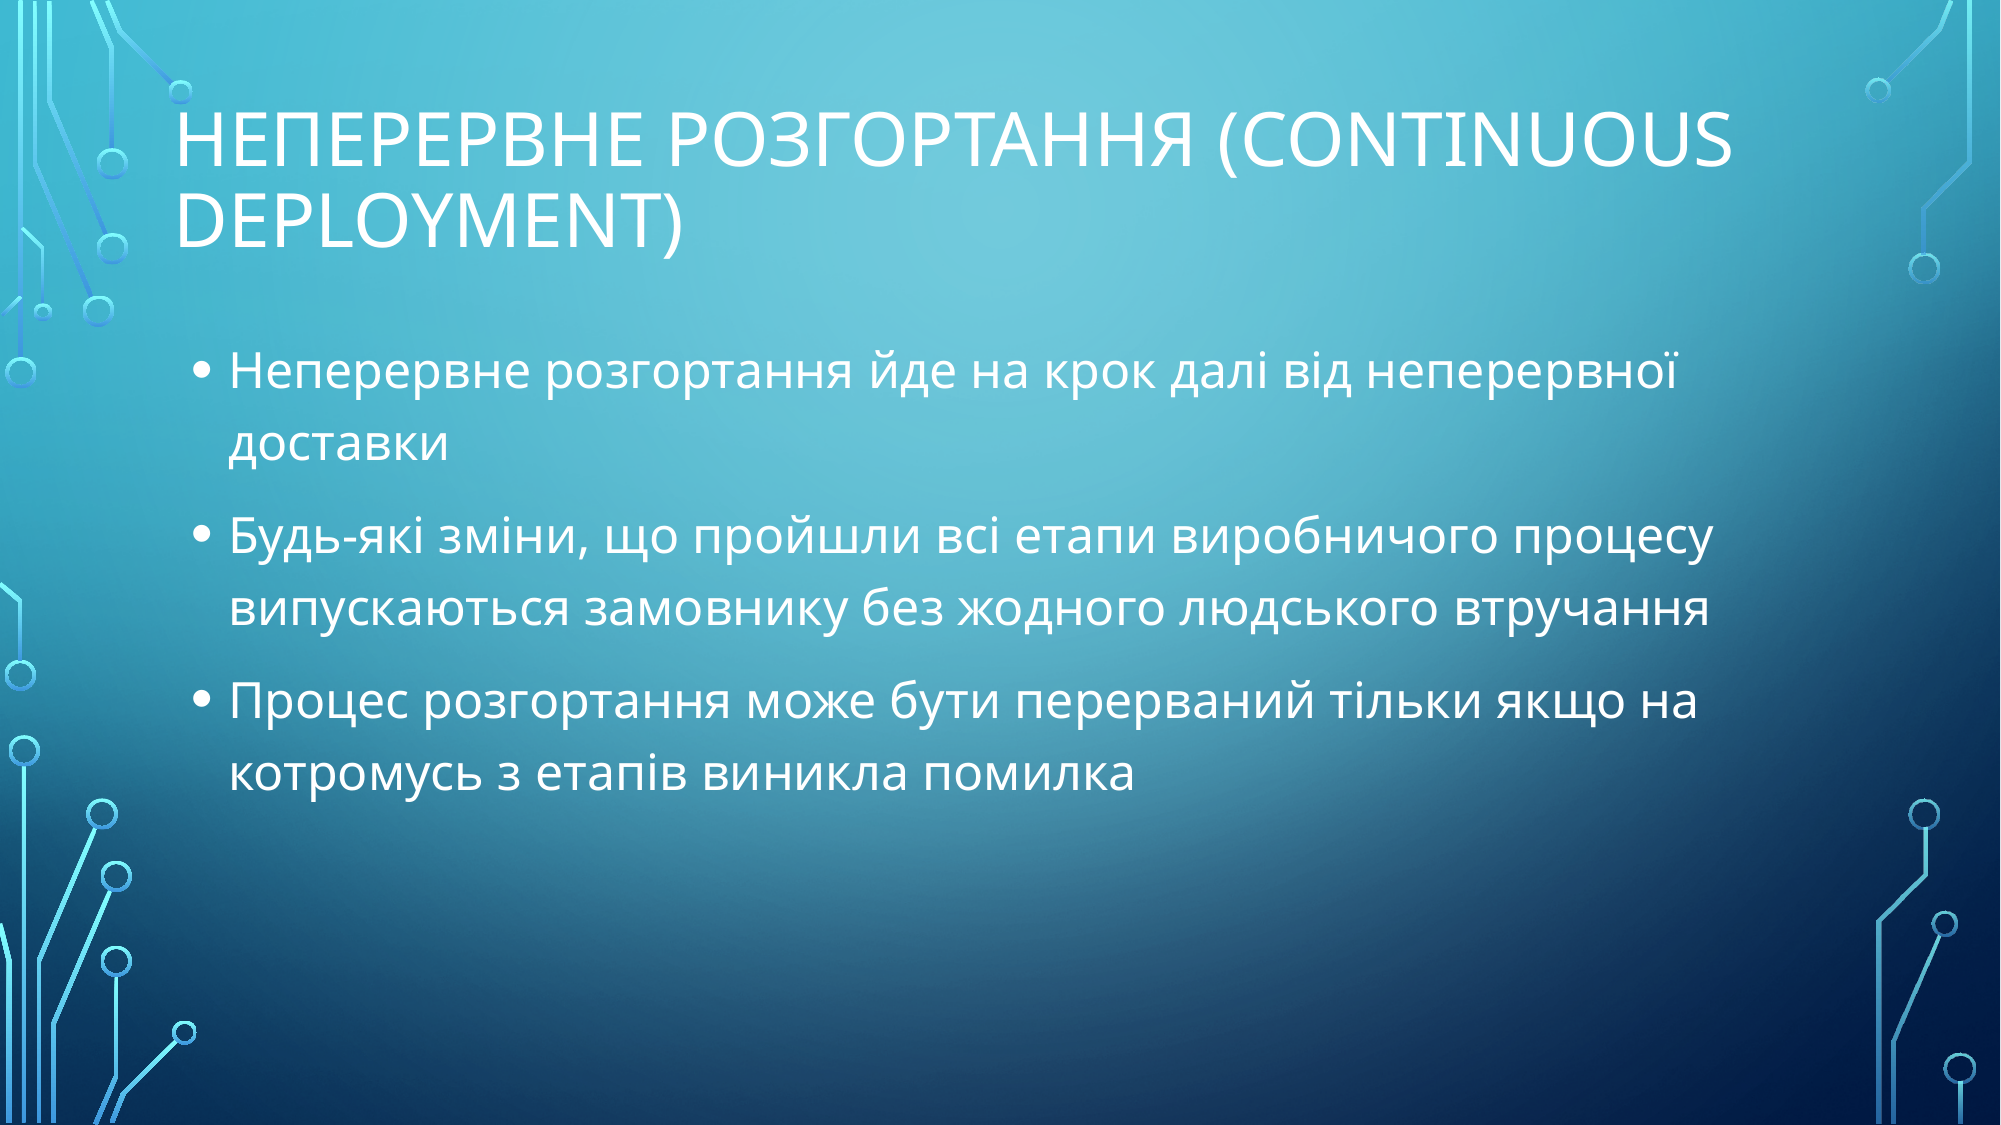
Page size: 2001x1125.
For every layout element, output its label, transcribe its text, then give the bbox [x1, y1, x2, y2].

list Неперервне розгортання йде на крок далі від неперервної доставки Будь-які зміни, що пройшли всі етапи виробничого процесу випускаються замовнику без жодного людського втручання Процес розгортання може бути перерваний тільки якщо на котромусь з етапів виникла помилка [175, 319, 1801, 900]
title неперервне розгортання (Continuous deployment) [158, 61, 1784, 304]
